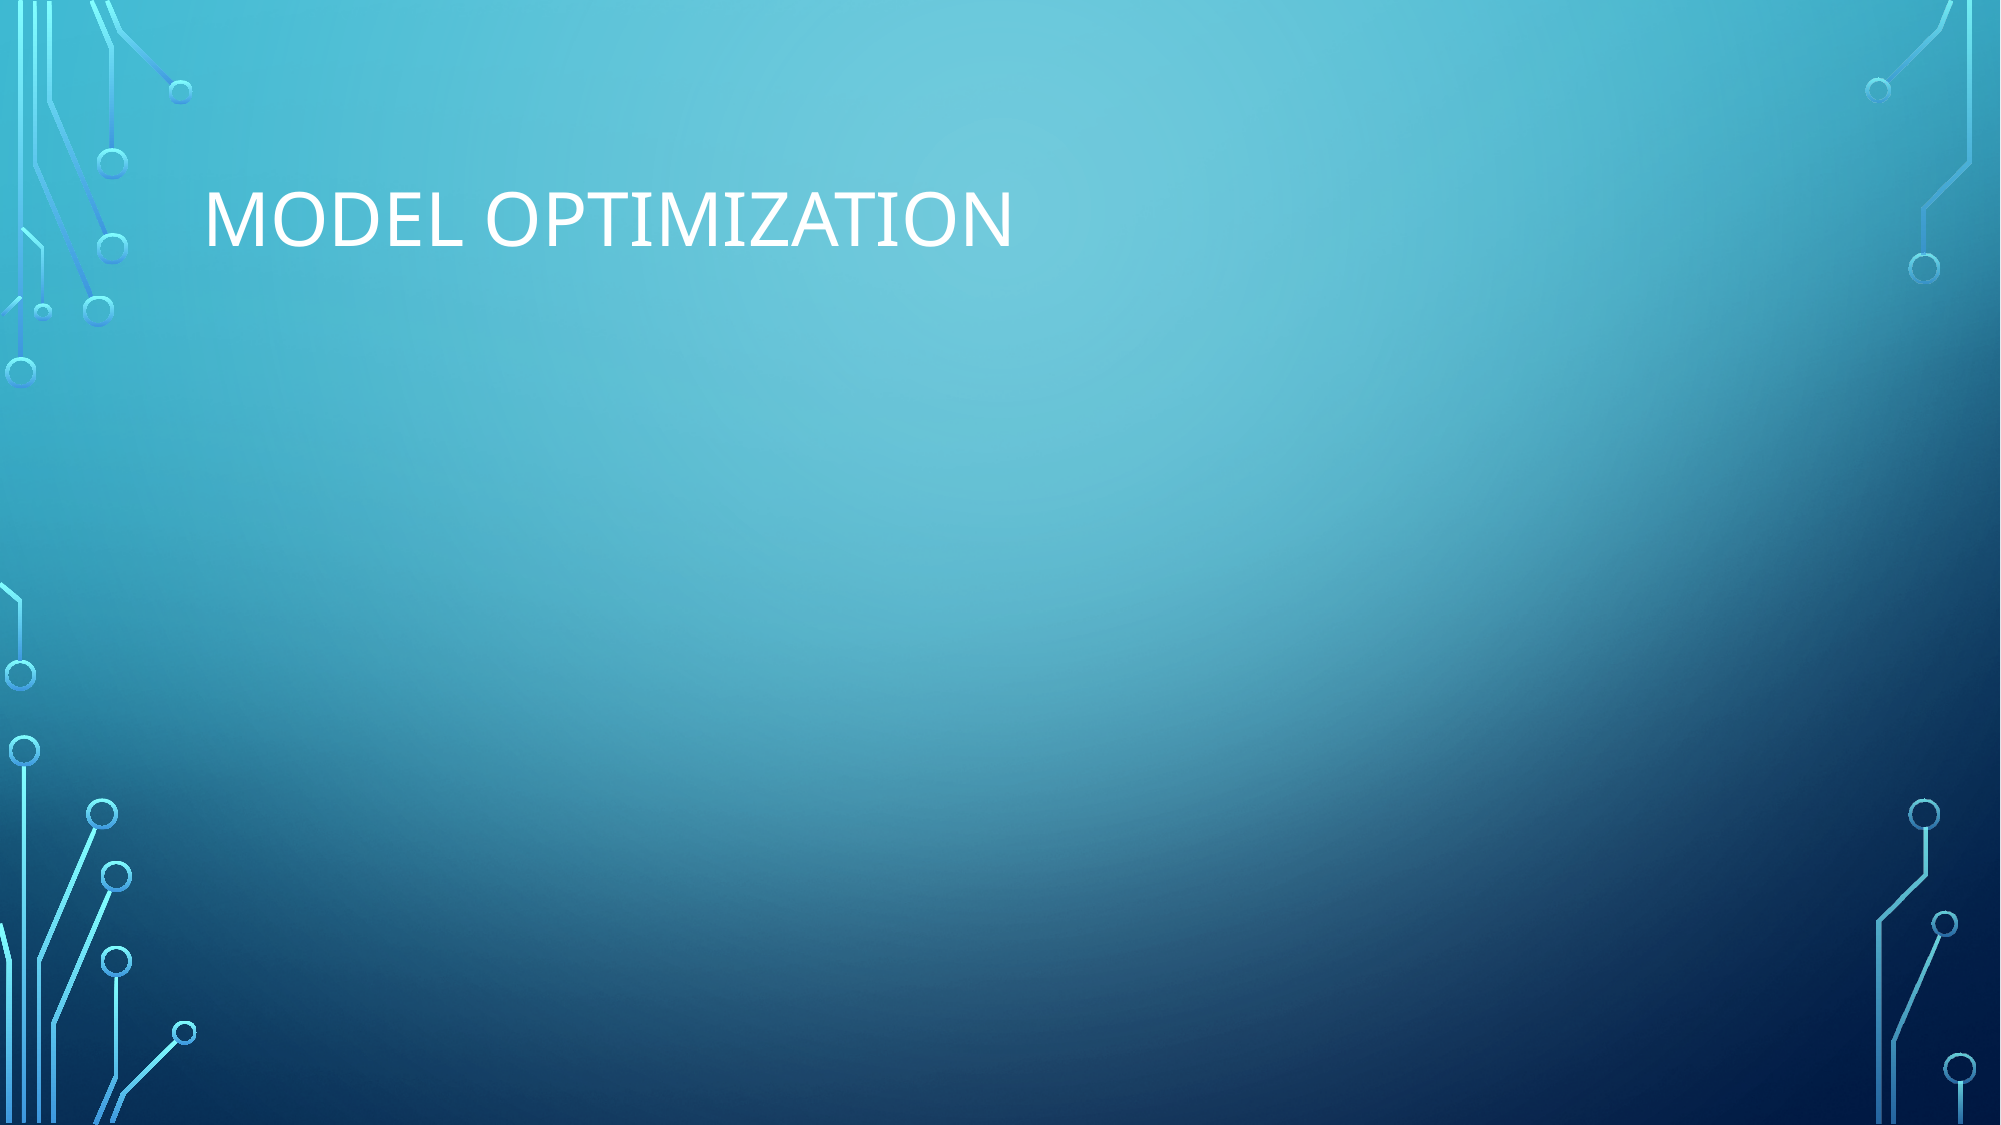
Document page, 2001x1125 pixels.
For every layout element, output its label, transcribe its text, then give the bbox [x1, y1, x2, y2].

title Model Optimization [187, 101, 1813, 344]
